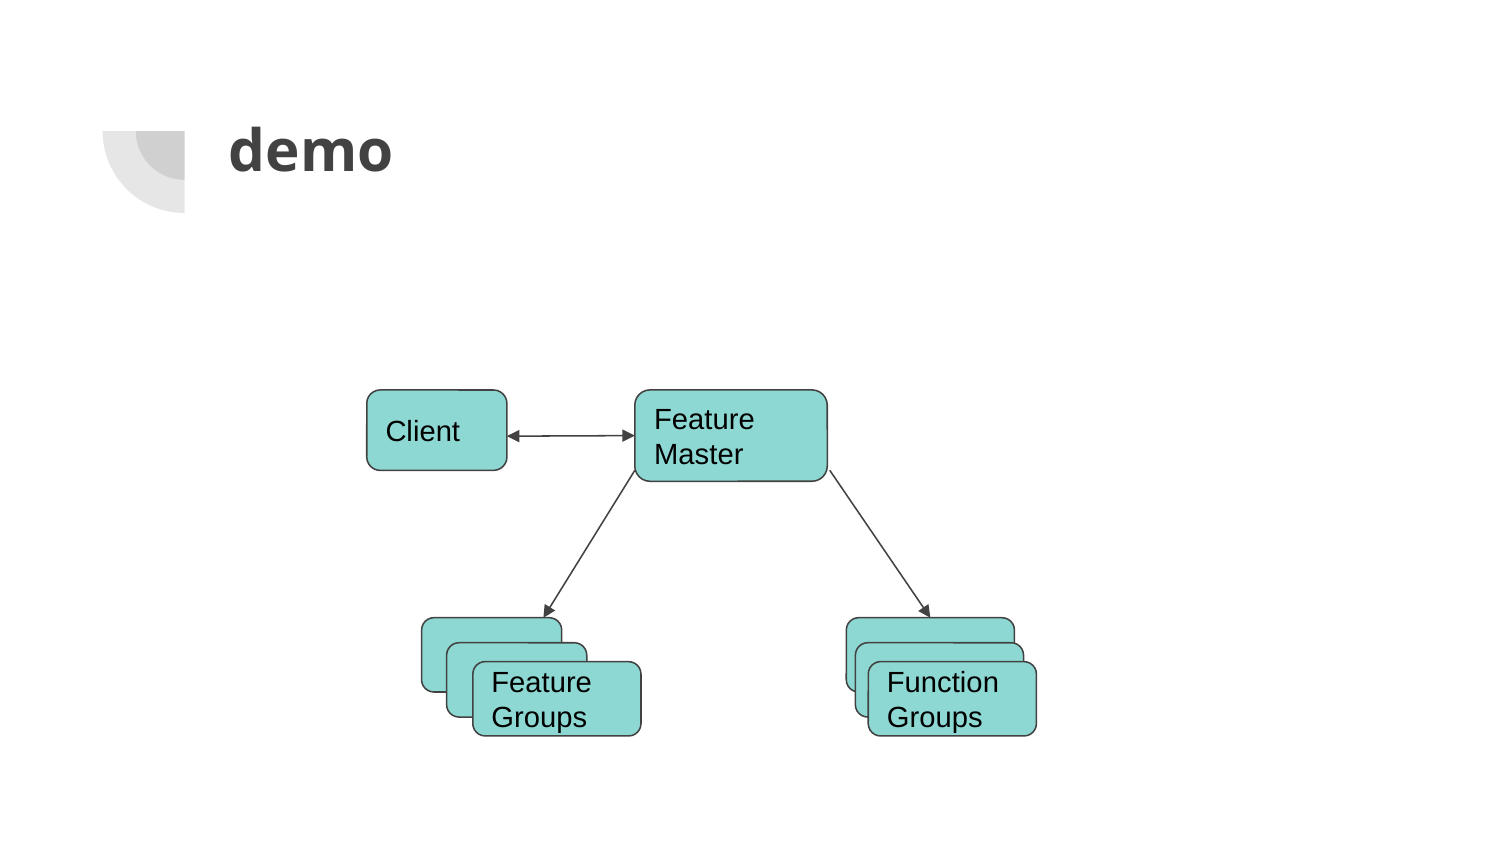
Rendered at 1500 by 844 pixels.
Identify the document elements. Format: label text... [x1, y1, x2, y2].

text_box [846, 617, 1015, 692]
text_box Feature Groups [472, 661, 641, 736]
text_box [855, 642, 1024, 718]
text_box Function Groups [868, 661, 1037, 736]
text_box [446, 642, 587, 718]
text_box [421, 617, 562, 693]
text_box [829, 470, 931, 619]
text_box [543, 470, 636, 619]
title demo [213, 98, 1368, 263]
text_box Feature Master [634, 389, 828, 482]
text_box Client [366, 389, 507, 471]
